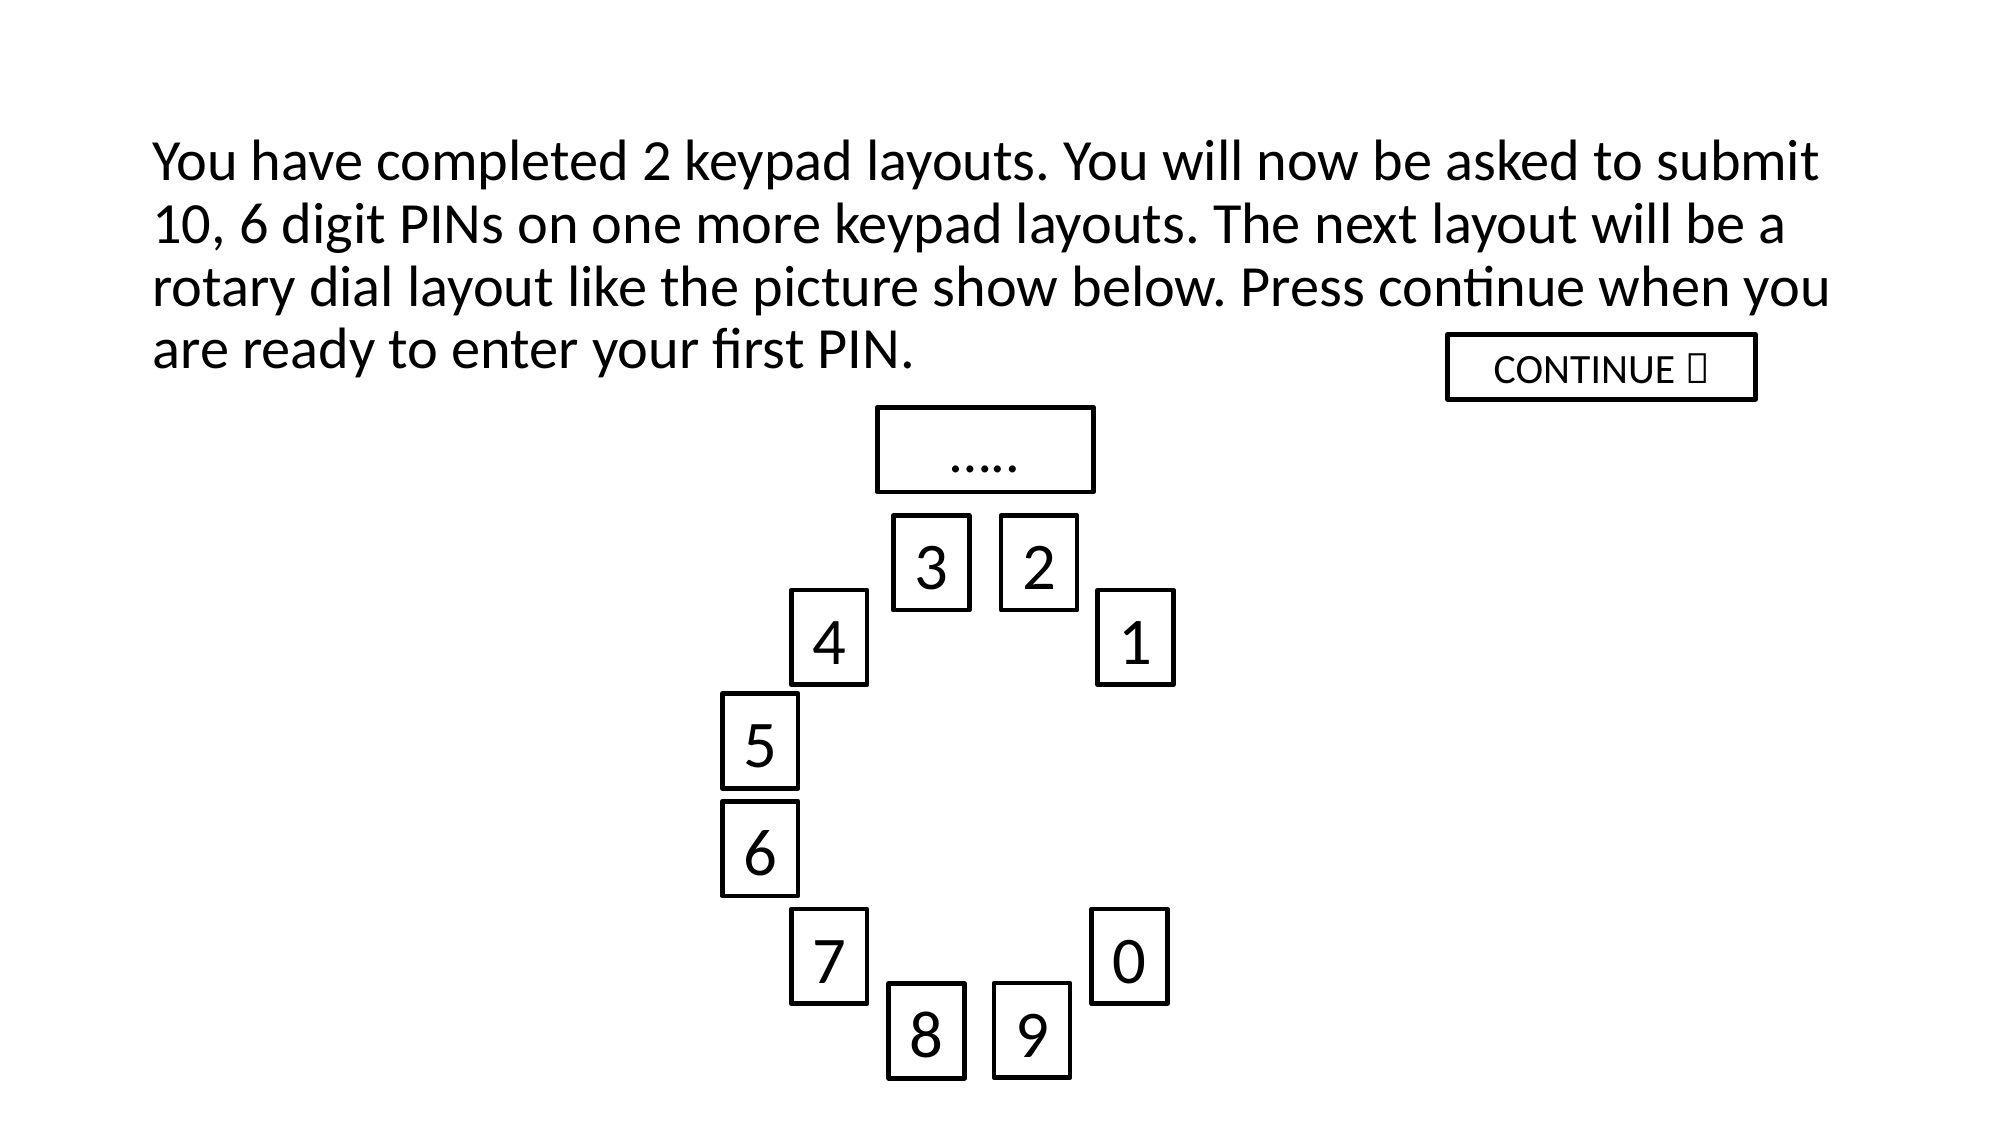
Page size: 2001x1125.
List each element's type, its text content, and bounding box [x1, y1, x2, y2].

text_box ….. [877, 407, 1094, 492]
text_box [722, 515, 1174, 1068]
text_box CONTINUE  [1447, 334, 1756, 400]
list You have completed 2 keypad layouts. You will now be asked to submit 10, 6 digit PINs on one more keypad layouts. The next layout will be a rotary dial layout like the picture show below. Press continue when you are ready to enter your first PIN. [137, 122, 1863, 1014]
